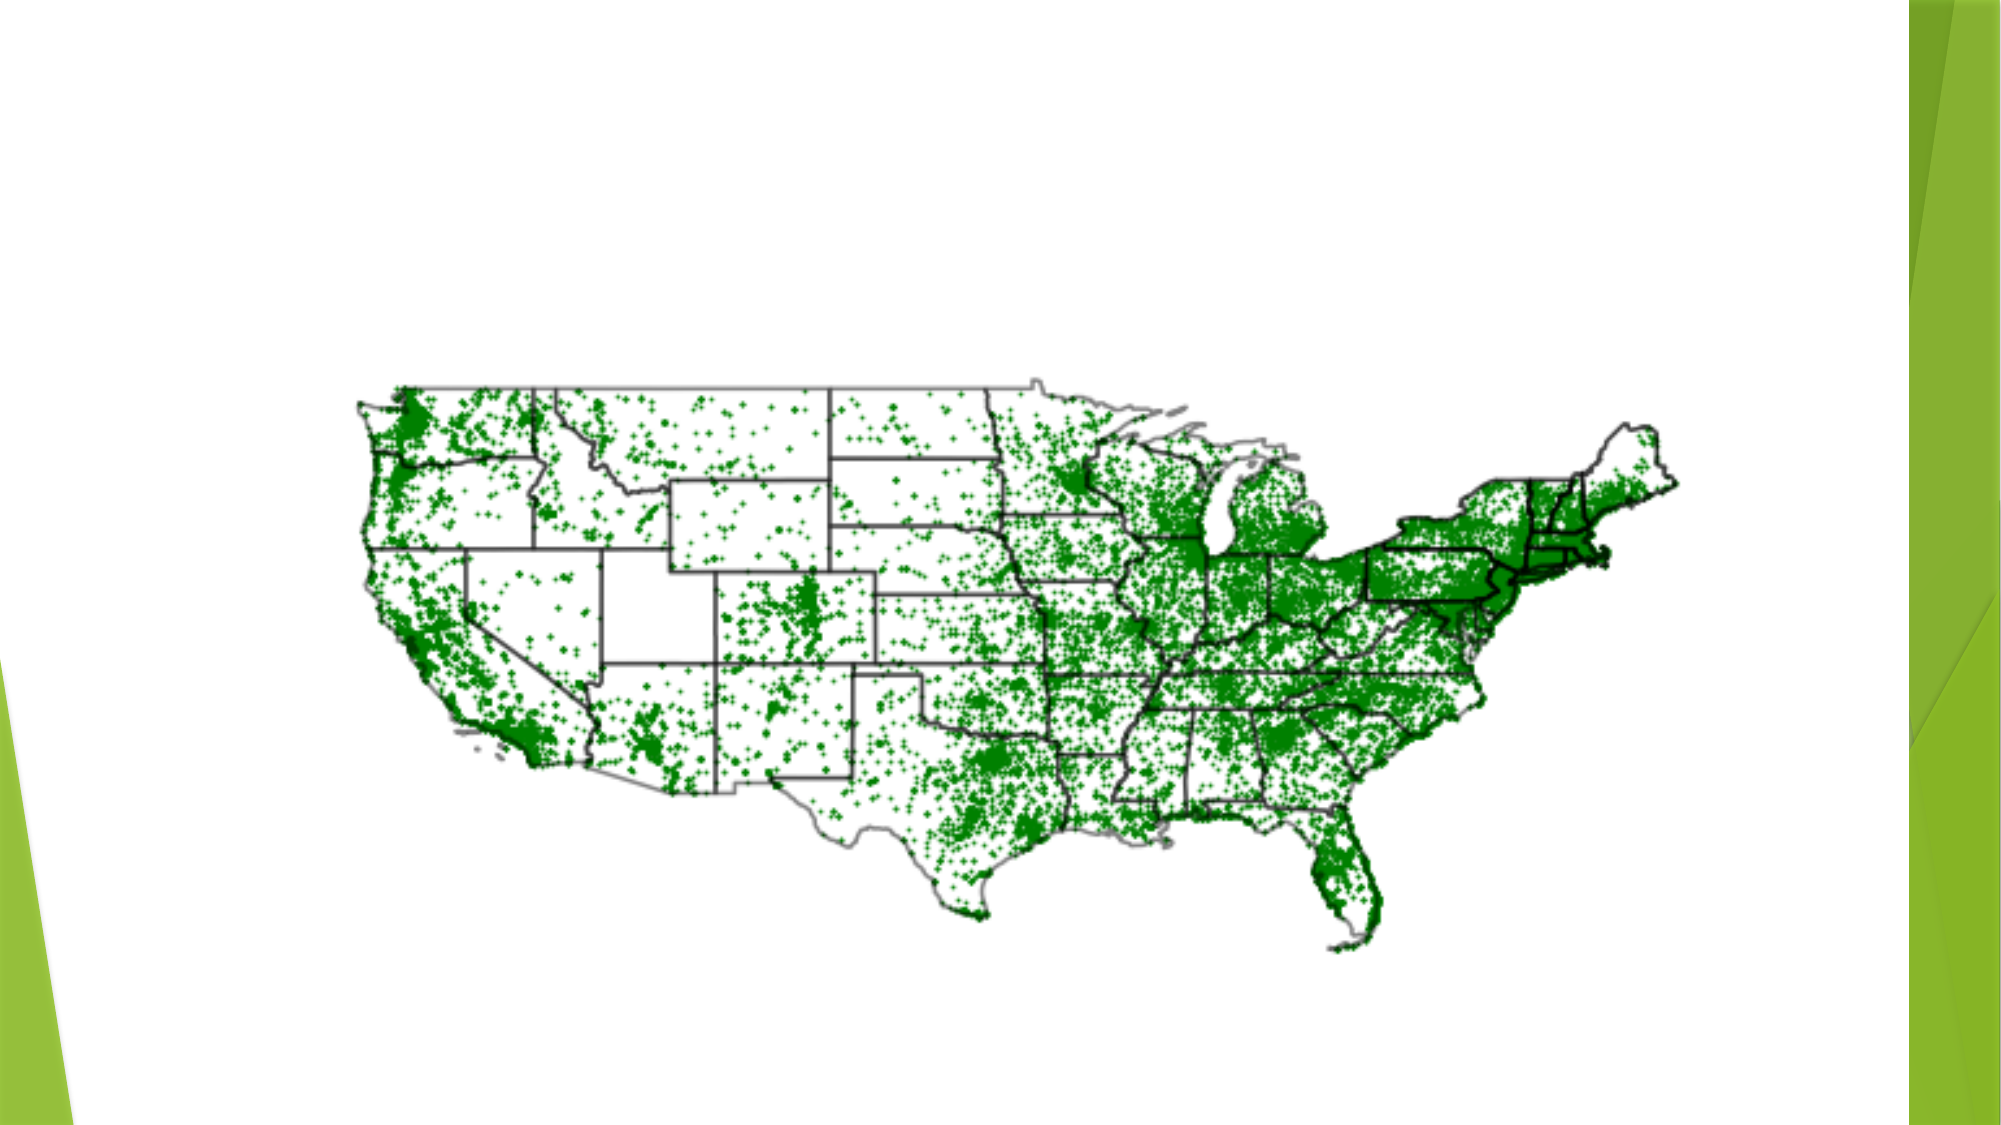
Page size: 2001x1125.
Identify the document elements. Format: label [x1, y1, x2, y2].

list [111, 0, 1910, 1125]
